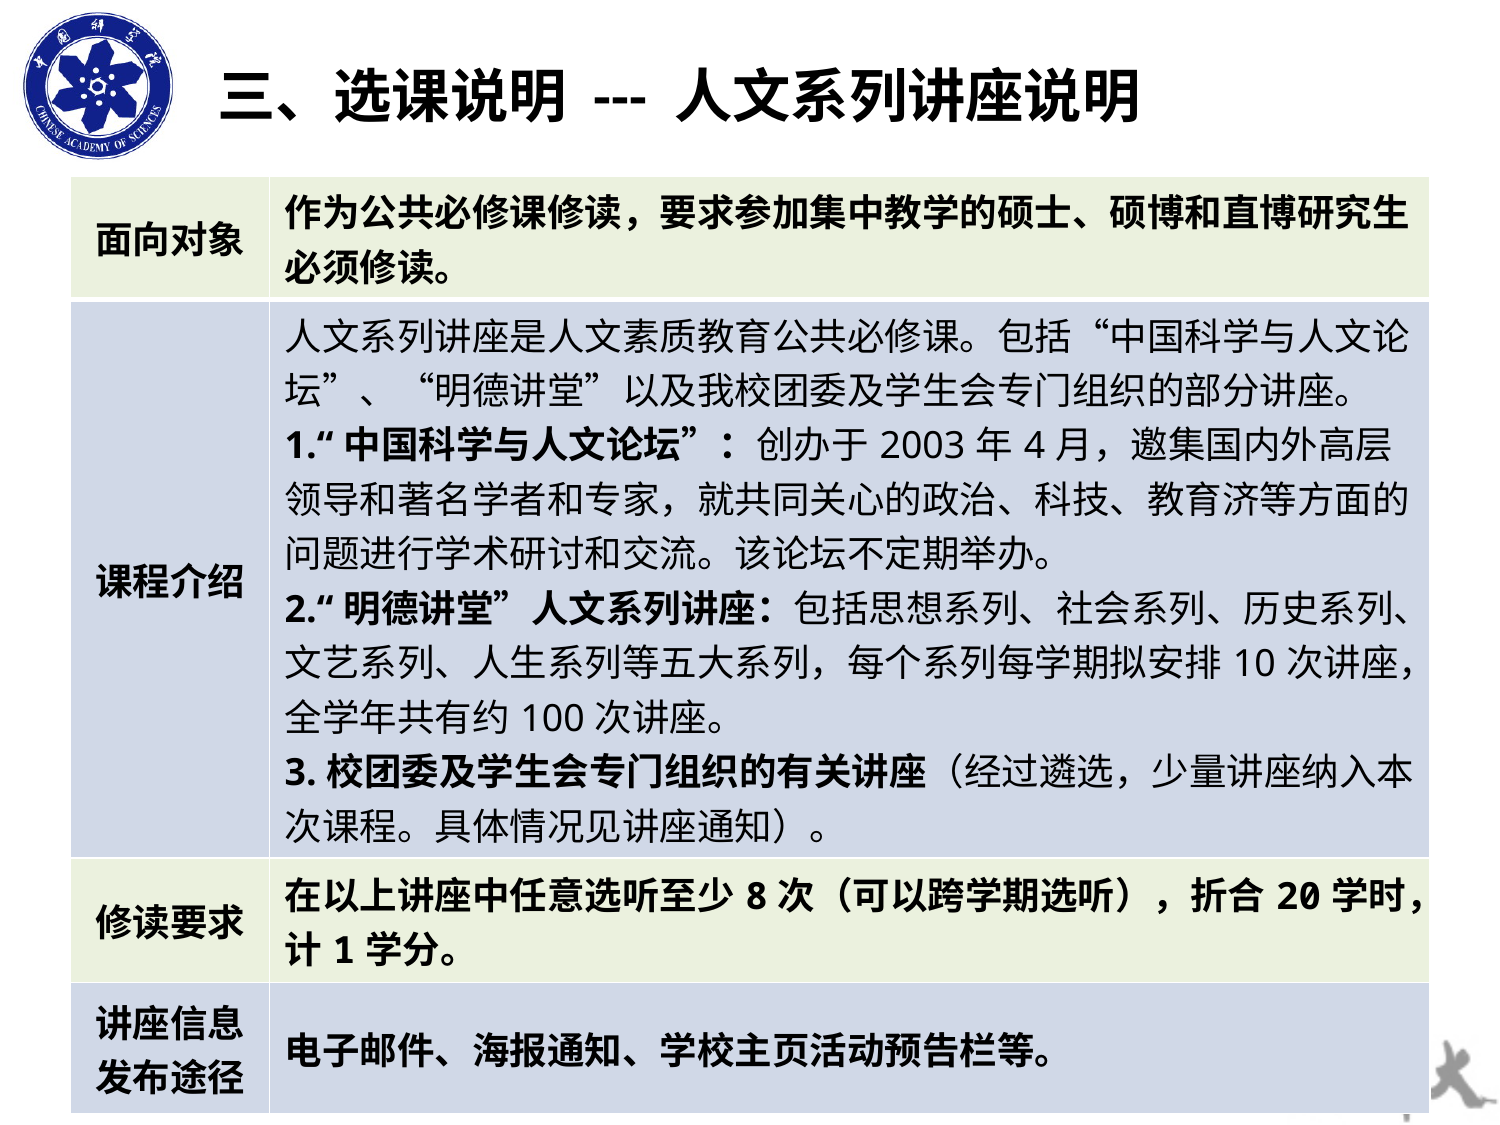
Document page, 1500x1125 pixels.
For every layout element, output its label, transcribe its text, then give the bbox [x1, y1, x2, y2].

table_cell 在以上讲座中任意选听至少8次（可以跨学期选听），折合20学时，计1学分。 [270, 859, 1429, 982]
picture [1287, 1034, 1500, 1125]
table_cell 讲座信息 发布途径 [71, 983, 269, 1113]
table_cell 课程介绍 [71, 302, 269, 857]
table_cell 人文系列讲座是人文素质教育公共必修课。包括“中国科学与人文论坛”、“明德讲堂”以及我校团委及学生会专门组织的部分讲座。 1.“中国科学与人文论坛”：创办于2003年4月，邀集国内外高层领导和著名学者和专家，就共同关心的政治、科技、教育济等方面的问题进行学术研讨和交流。该论坛不定期举办。 2.“明德讲堂”人文系列讲座：包括思想系列、社会系列、历史系列、文艺系列、人生系列等五大系列，每个系列每学期拟安排10次讲座，全学年共有约100次讲座。 3.校团委及学生会专门组织的有关讲座（经过遴选，少量讲座纳入本次课程。具体情况见讲座通知）。 [270, 302, 1429, 857]
table_cell 修读要求 [71, 859, 269, 982]
table_cell 电子邮件、海报通知、学校主页活动预告栏等。 [270, 983, 1429, 1113]
table_header 面向对象 [71, 177, 269, 297]
title 三、选课说明 --- 人文系列讲座说明 [197, 0, 1432, 188]
table_header 作为公共必修课修读，要求参加集中教学的硕士、硕博和直博研究生必须修读。 [270, 177, 1429, 297]
picture [0, 0, 195, 169]
